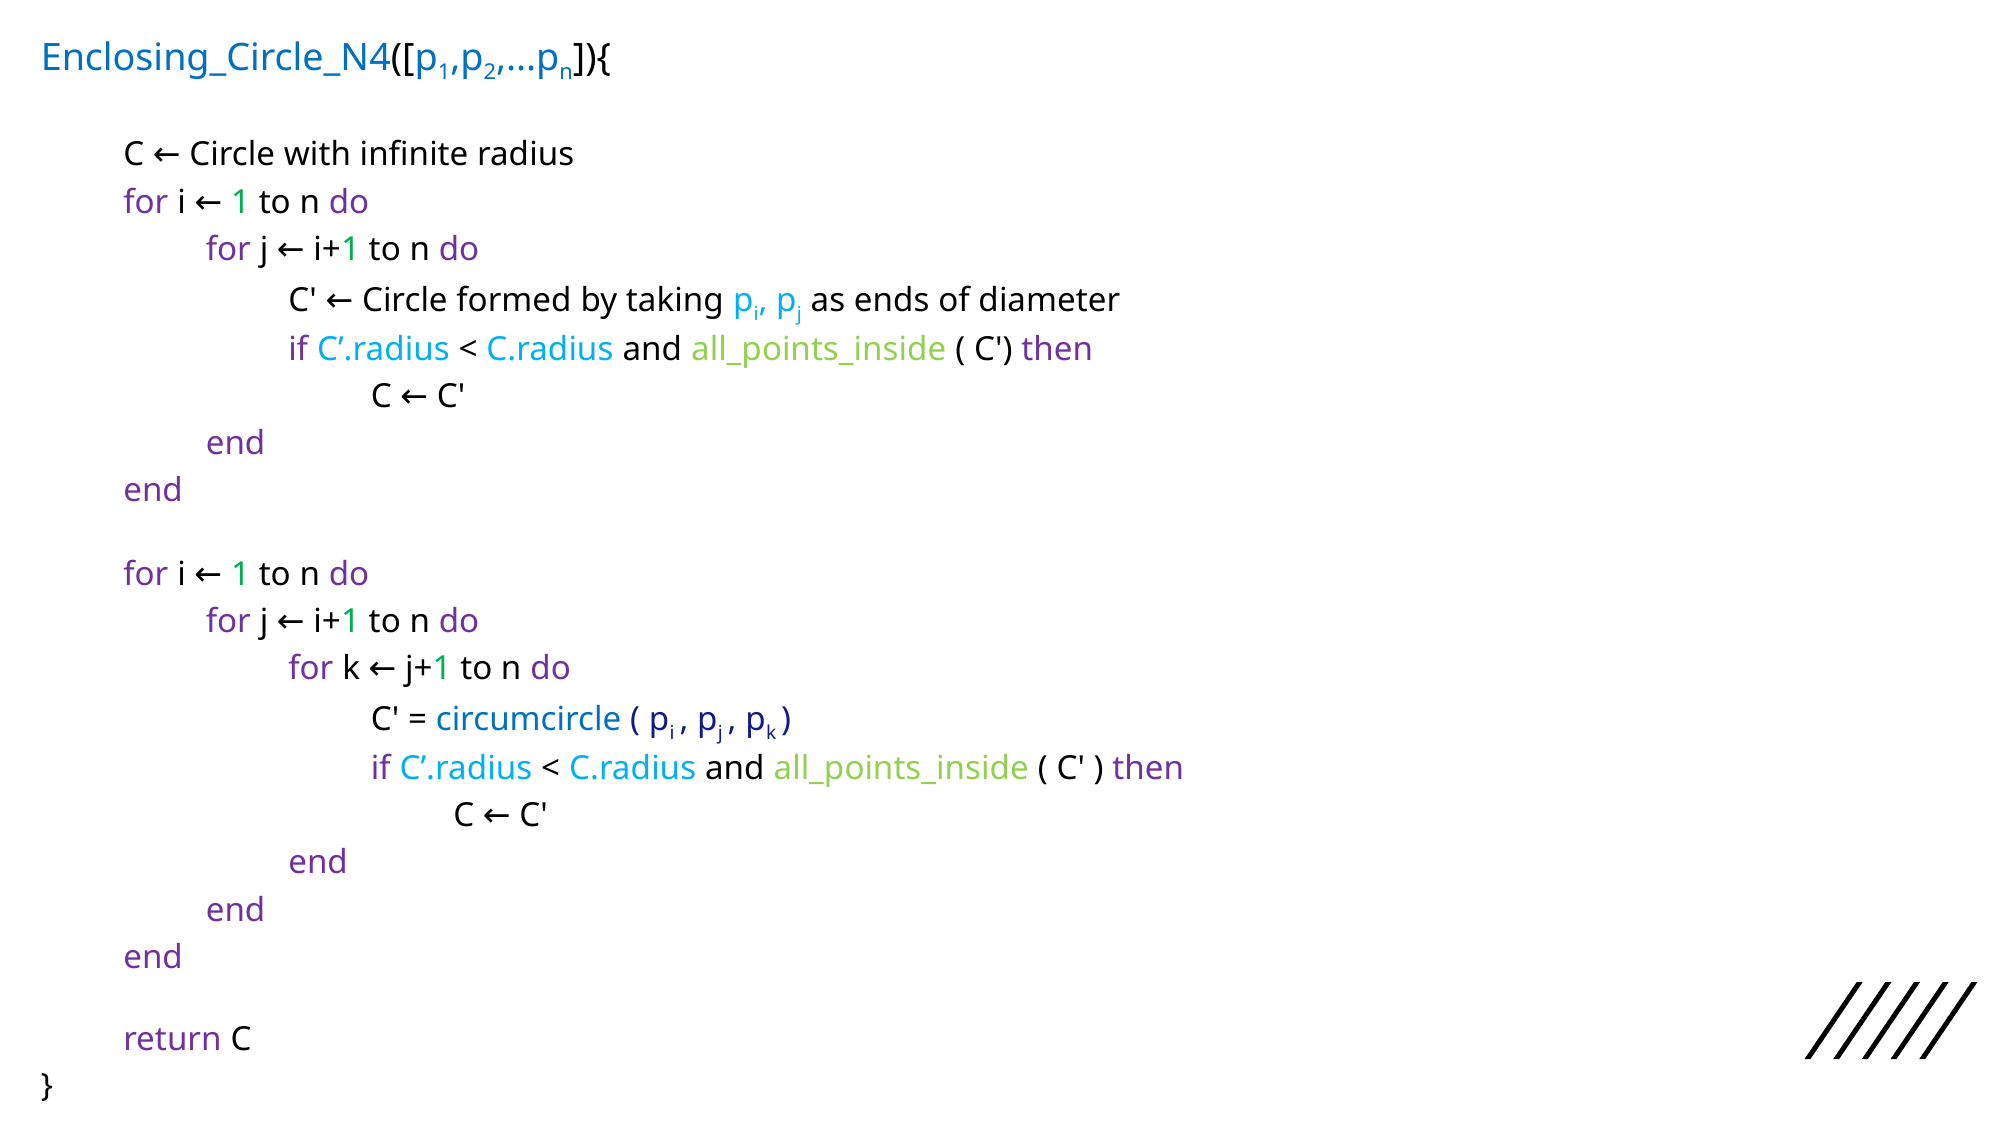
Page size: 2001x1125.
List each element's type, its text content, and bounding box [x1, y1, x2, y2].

list Enclosing_Circle_N4([p1,p2,...pn]){ C ← Circle with infinite radius for i ← 1 to n do for j ← i+1 to n do C' ← Circle formed by taking pi, pj as ends of diameter if C’.radius < C.radius and all_points_inside ( C') then C ← C' end end for i ← 1 to n do for j ← i+1 to n do for k ← j+1 to n do C' = circumcircle ( pi , pj , pk ) if C’.radius < C.radius and all_points_inside ( C' ) then C ← C' end end end return C } [25, 25, 1943, 1125]
